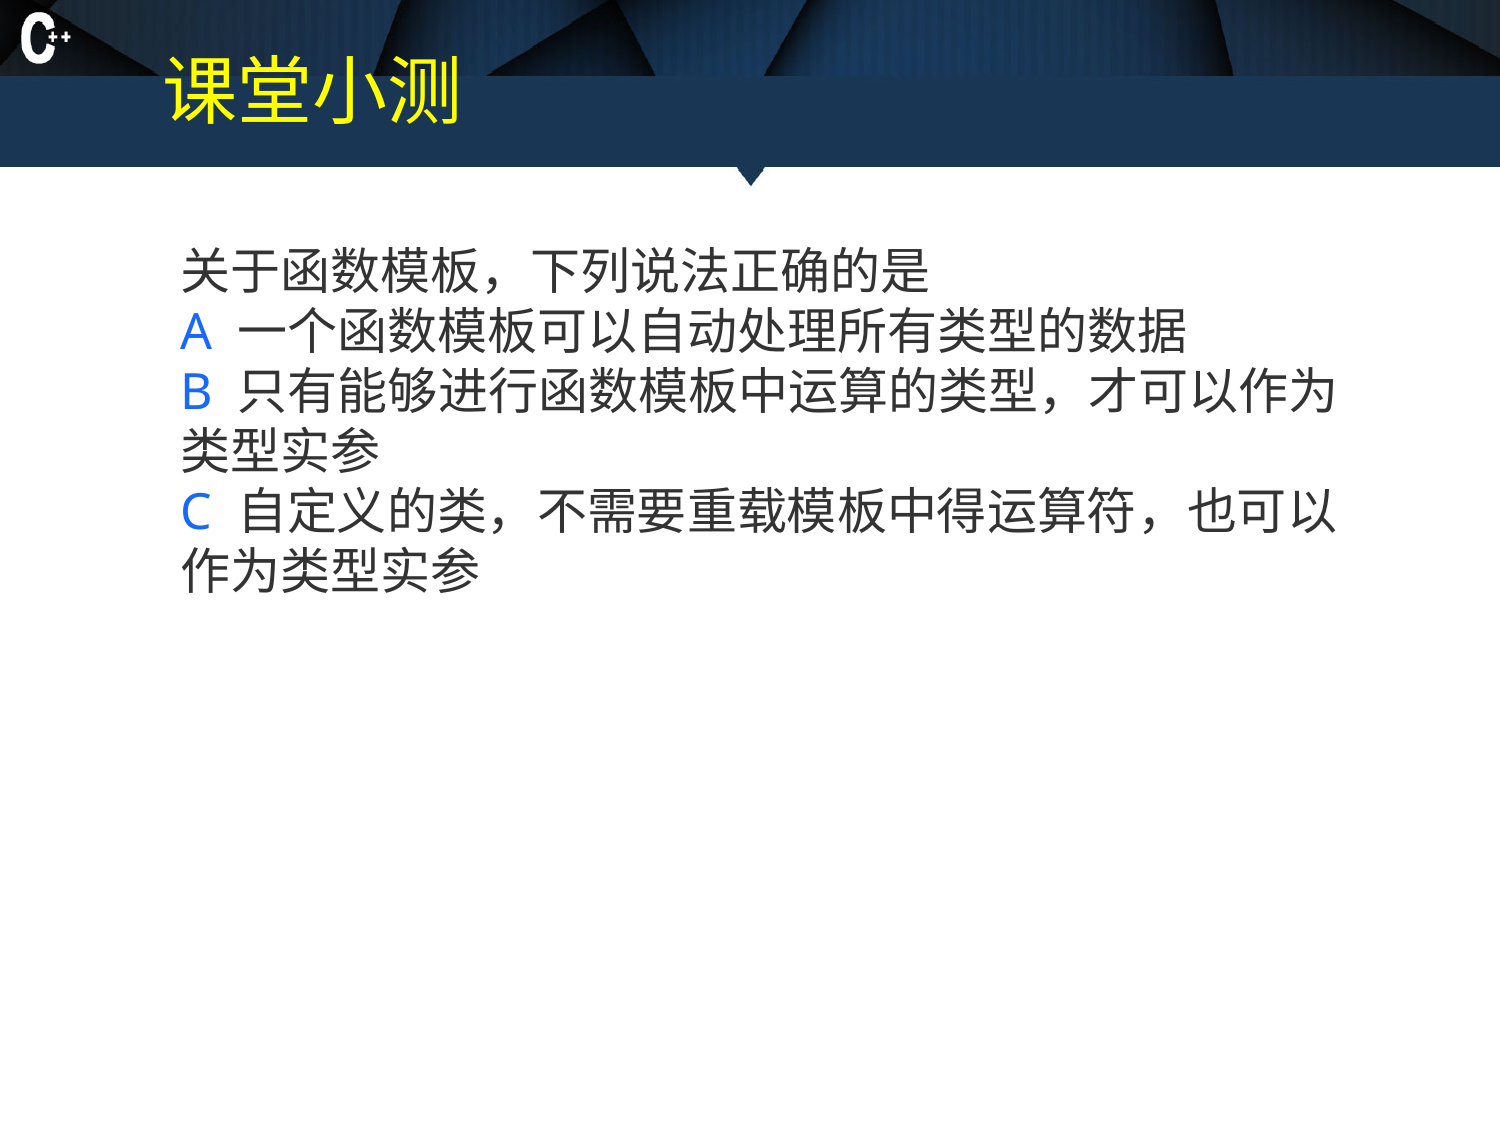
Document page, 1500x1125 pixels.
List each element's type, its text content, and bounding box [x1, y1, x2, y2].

list 关于函数模板，下列说法正确的是 A 一个函数模板可以自动处理所有类型的数据 B 只有能够进行函数模板中运算的类型，才可以作为类型实参 C 自定义的类，不需要重载模板中得运算符，也可以作为类型实参 [147, 231, 1376, 1091]
picture [0, 0, 1500, 1125]
title 课堂小测 [147, 19, 1275, 159]
